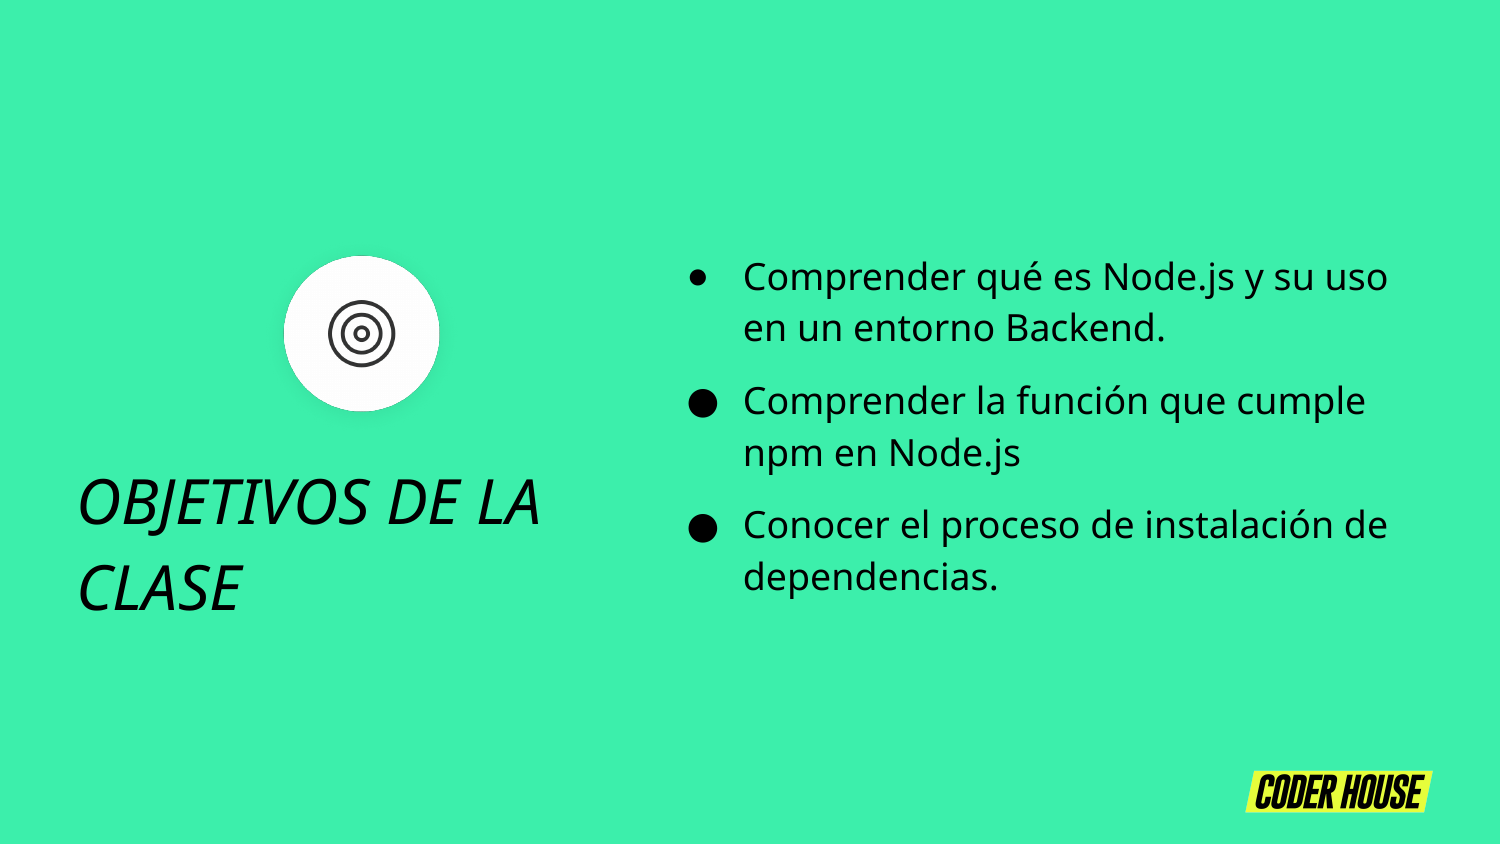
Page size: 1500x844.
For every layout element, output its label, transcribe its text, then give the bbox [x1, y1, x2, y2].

text_box OBJETIVOS DE LA CLASE [61, 435, 658, 598]
picture [264, 235, 460, 431]
text_box Comprender qué es Node.js y su uso en un entorno Backend. Comprender la función que cumple npm en Node.js Conocer el proceso de instalación de dependencias. [652, 186, 1412, 658]
picture [1241, 764, 1437, 819]
